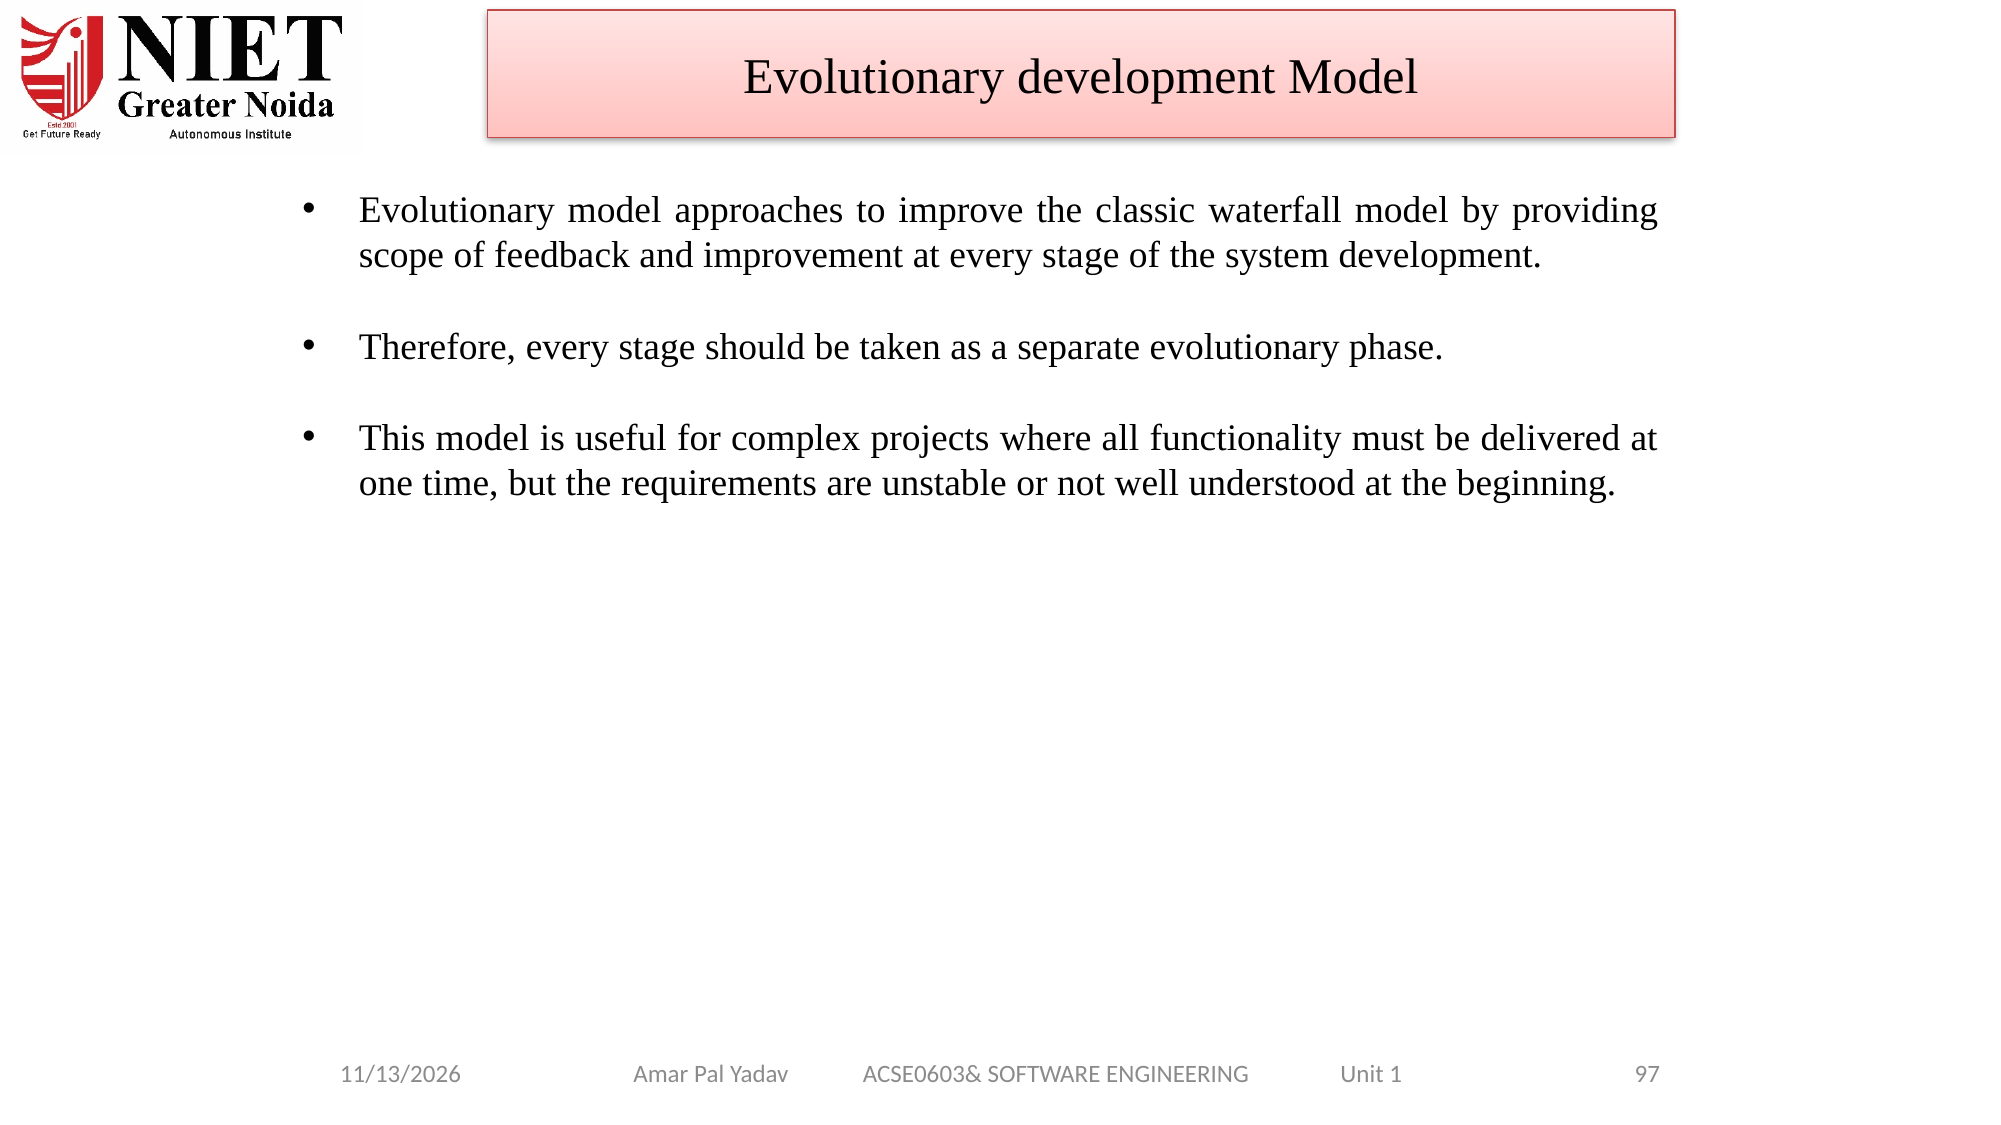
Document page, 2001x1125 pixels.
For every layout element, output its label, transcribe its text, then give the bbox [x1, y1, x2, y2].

picture [0, 0, 363, 156]
slide_number 97 [1325, 1042, 1675, 1103]
footer Amar Pal Yadav ACSE0603& SOFTWARE ENGINEERING Unit 1 [675, 1042, 1325, 1103]
list Evolutionary model approaches to improve the classic waterfall model by providing scope of feedback and improvement at every stage of the system development. Therefore, every stage should be taken as a separate evolutionary phase. This model is useful for complex projects where all functionality must be delivered at one time, but the requirements are unstable or not well understood at the beginning. [287, 177, 1675, 975]
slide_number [324, 1042, 675, 1103]
text_box Evolutionary development Model [487, 9, 1676, 138]
